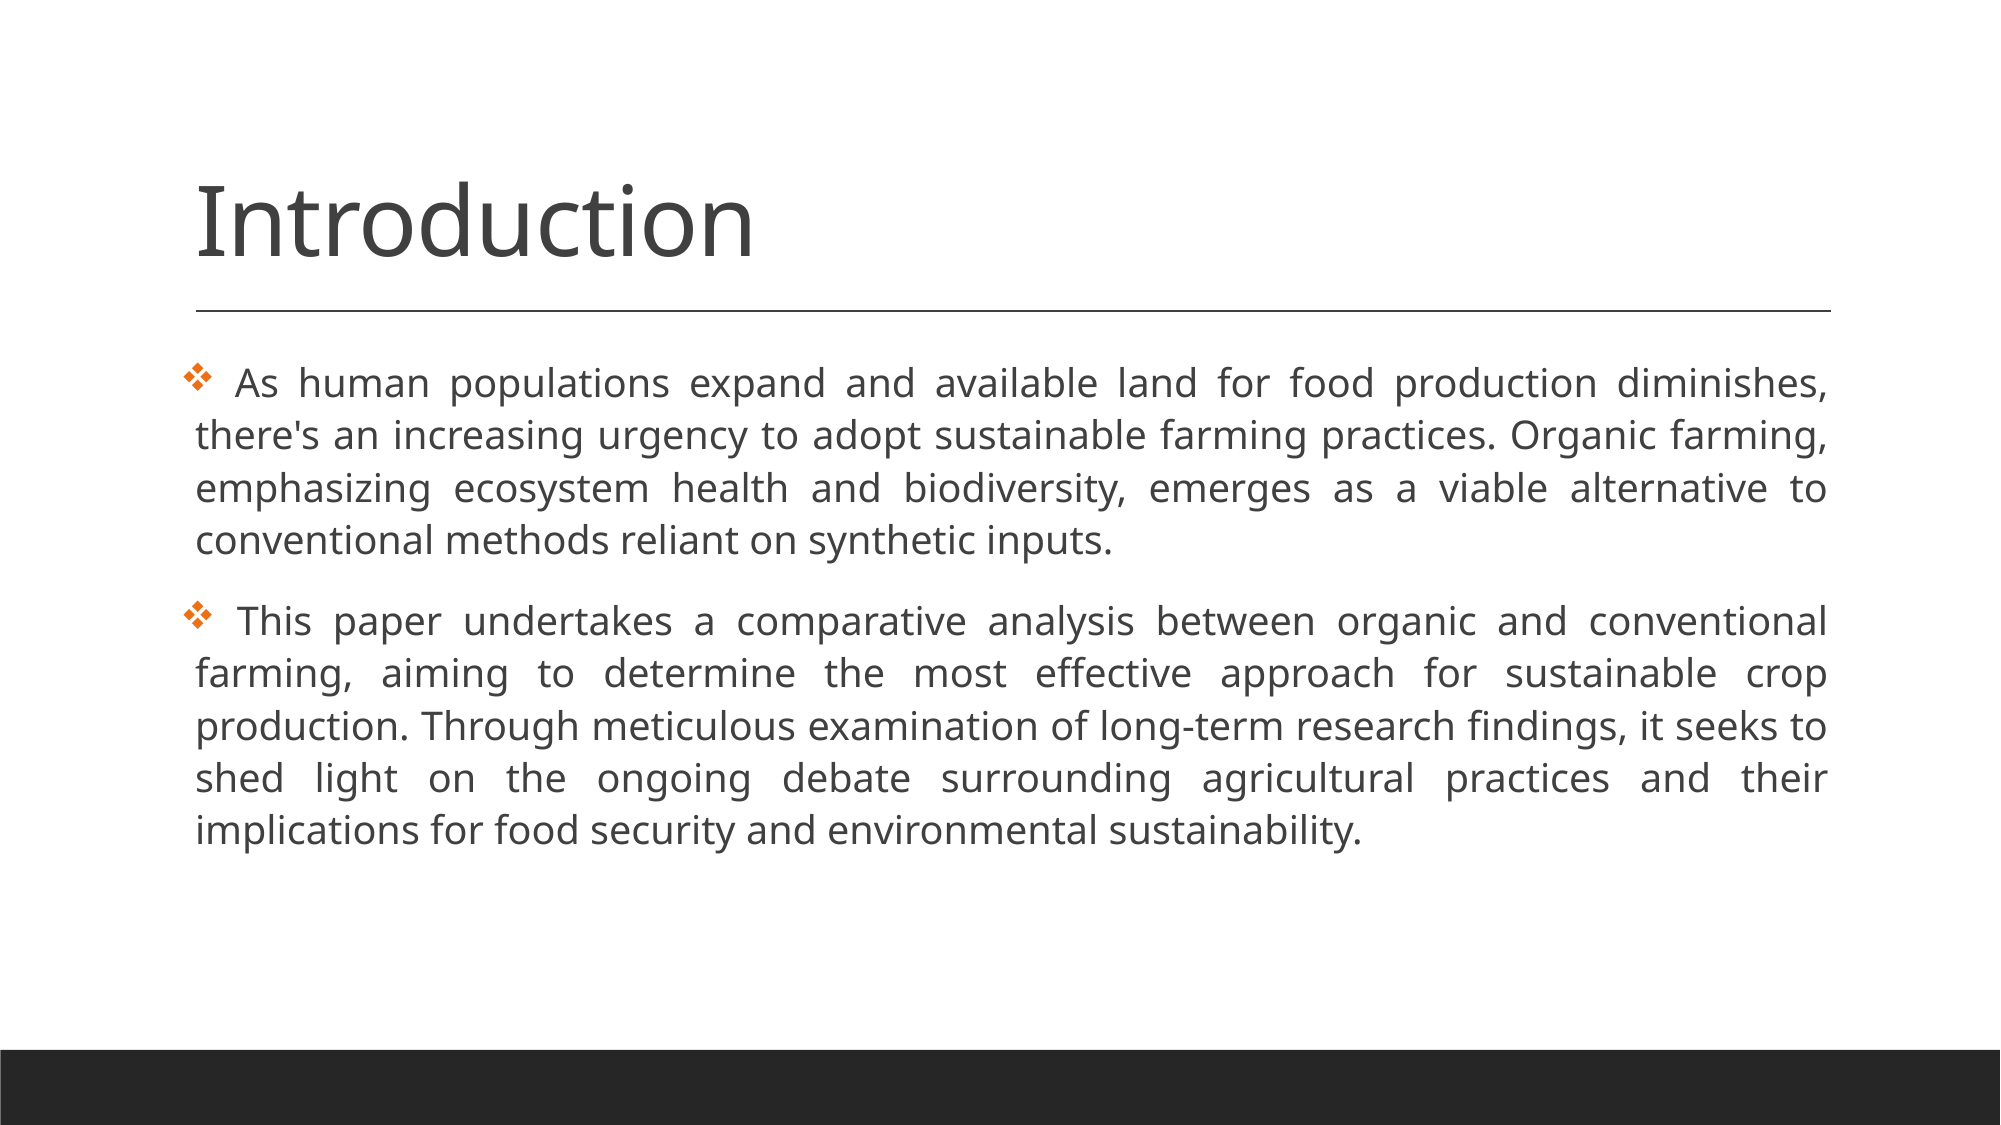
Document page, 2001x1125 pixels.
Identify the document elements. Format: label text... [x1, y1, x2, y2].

list As human populations expand and available land for food production diminishes, there's an increasing urgency to adopt sustainable farming practices. Organic farming, emphasizing ecosystem health and biodiversity, emerges as a viable alternative to conventional methods reliant on synthetic inputs. This paper undertakes a comparative analysis between organic and conventional farming, aiming to determine the most effective approach for sustainable crop production. Through meticulous examination of long-term research findings, it seeks to shed light on the ongoing debate surrounding agricultural practices and their implications for food security and environmental sustainability. [180, 345, 1830, 963]
title Introduction [180, 47, 1830, 285]
